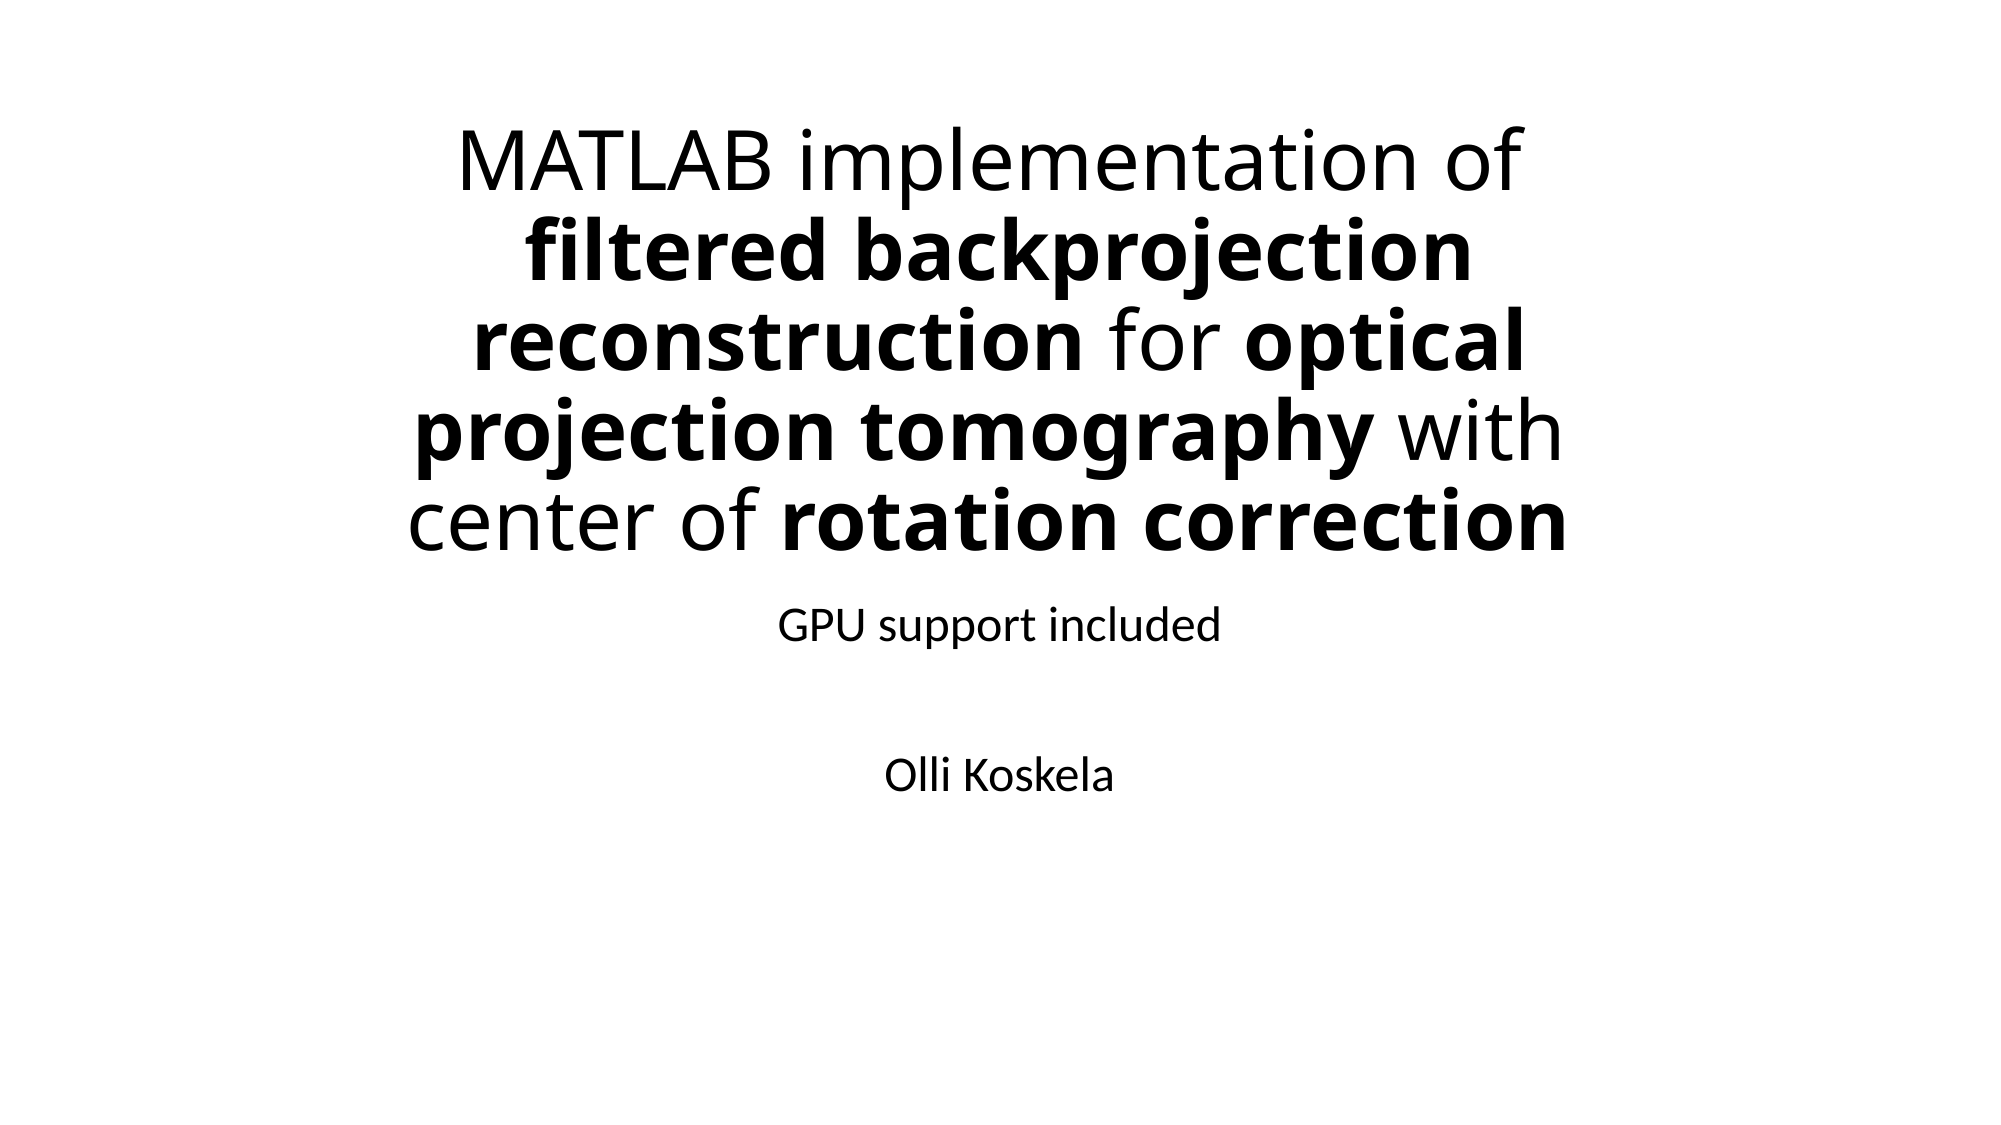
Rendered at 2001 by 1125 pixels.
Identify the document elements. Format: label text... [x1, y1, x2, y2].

title MATLAB implementation of filtered backprojection reconstruction for optical projection tomography with center of rotation correction [249, 184, 1750, 576]
subtitle GPU support included Olli Koskela [249, 590, 1750, 863]
